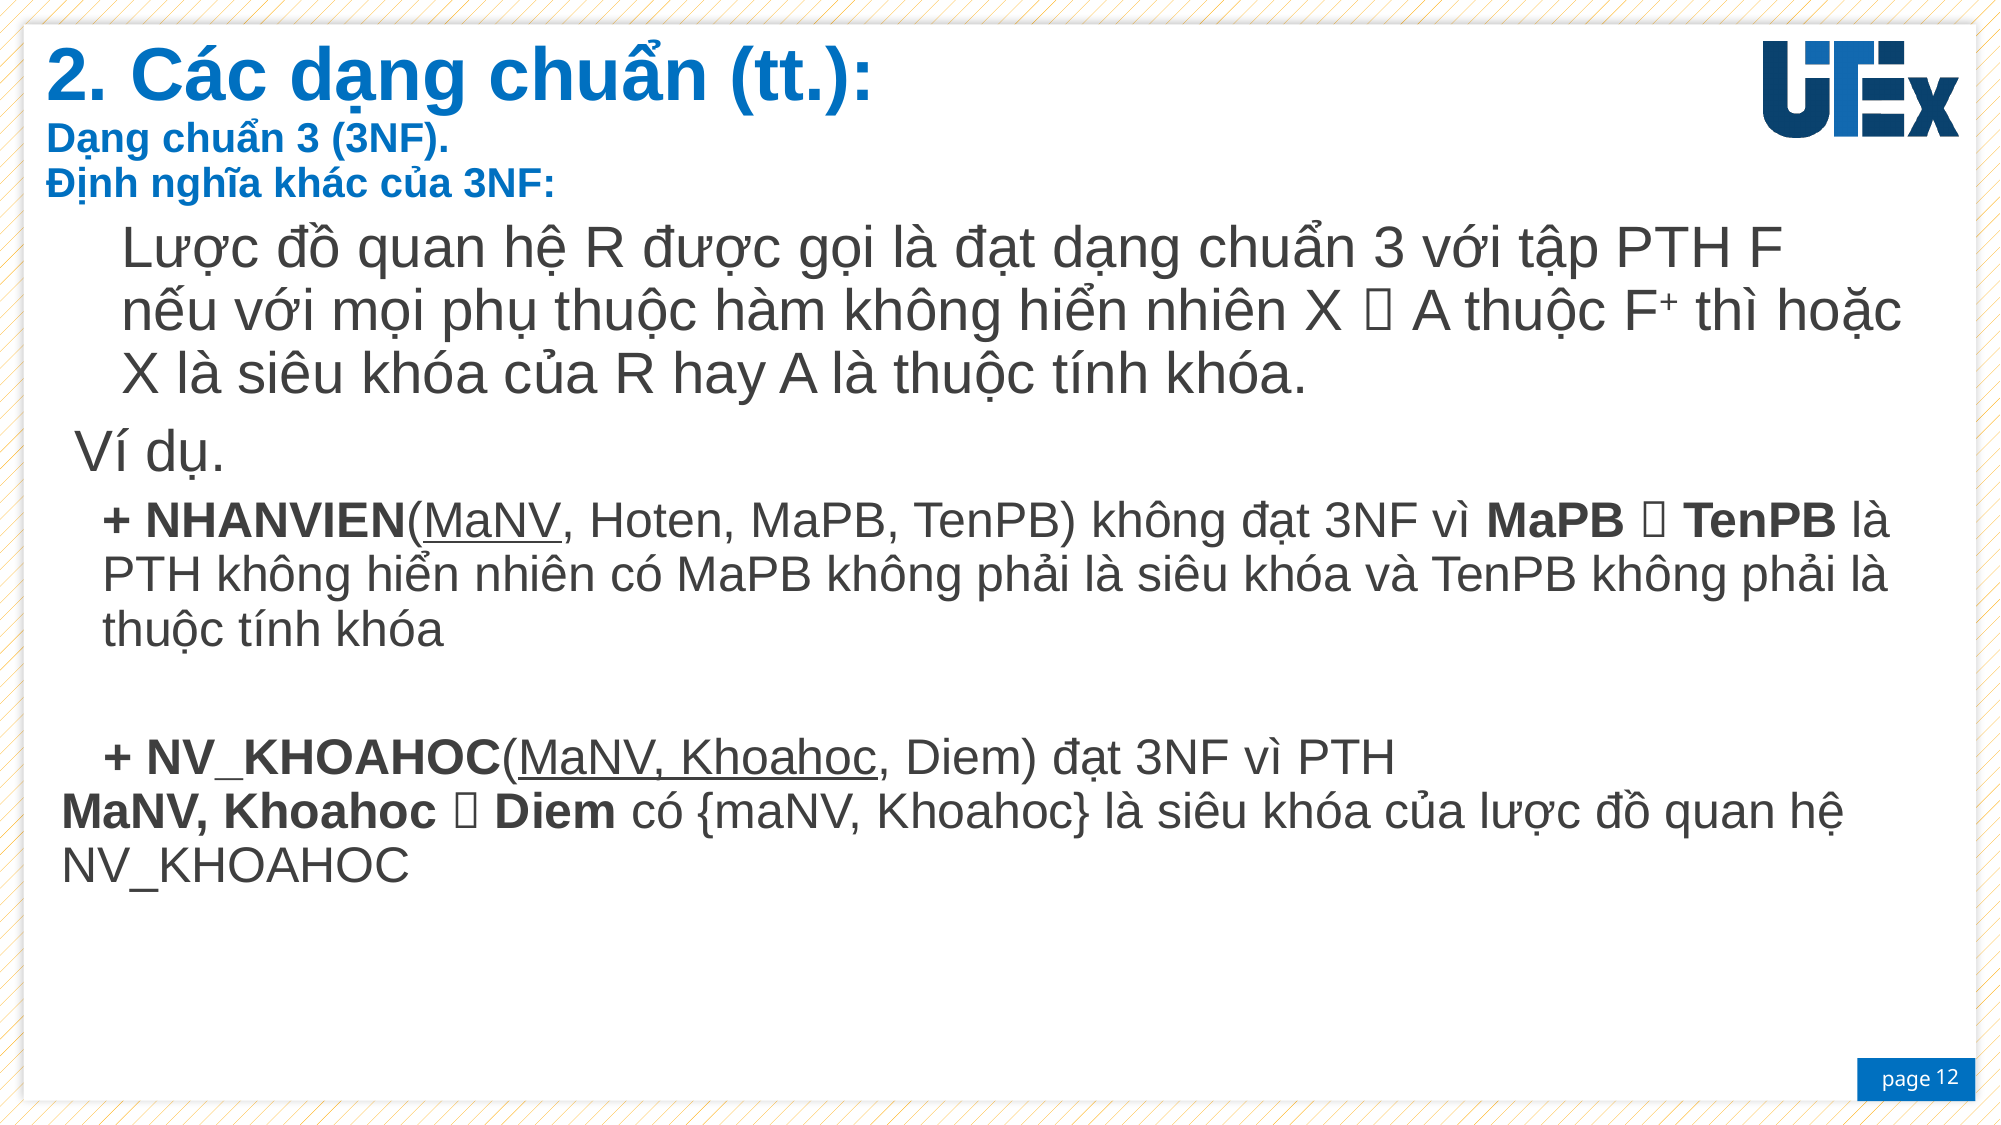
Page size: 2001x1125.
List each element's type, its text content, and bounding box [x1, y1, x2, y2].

picture [1928, 41, 1959, 138]
slide_number 12 [1882, 1055, 1974, 1101]
list Các dạng chuẩn (tt.): Dạng chuẩn 3 (3NF). Định nghĩa khác của 3NF: Lược đồ quan hệ R được gọi là đạt dạng chuẩn 3 với tập PTH F nếu với mọi phụ thuộc hàm không hiển nhiên X  A thuộc F+ thì hoặc X là siêu khóa của R hay A là thuộc tính khóa. Ví dụ. + NHANVIEN(MaNV, Hoten, MaPB, TenPB) không đạt 3NF vì MaPB  TenPB là PTH không hiển nhiên có MaPB không phải là siêu khóa và TenPB không phải là thuộc tính khóa + NV_KHOAHOC(MaNV, Khoahoc, Diem) đạt 3NF vì PTH MaNV, Khoahoc  Diem có {maNV, Khoahoc} là siêu khóa của lược đồ quan hệ NV_KHOAHOC [31, 28, 1928, 1056]
